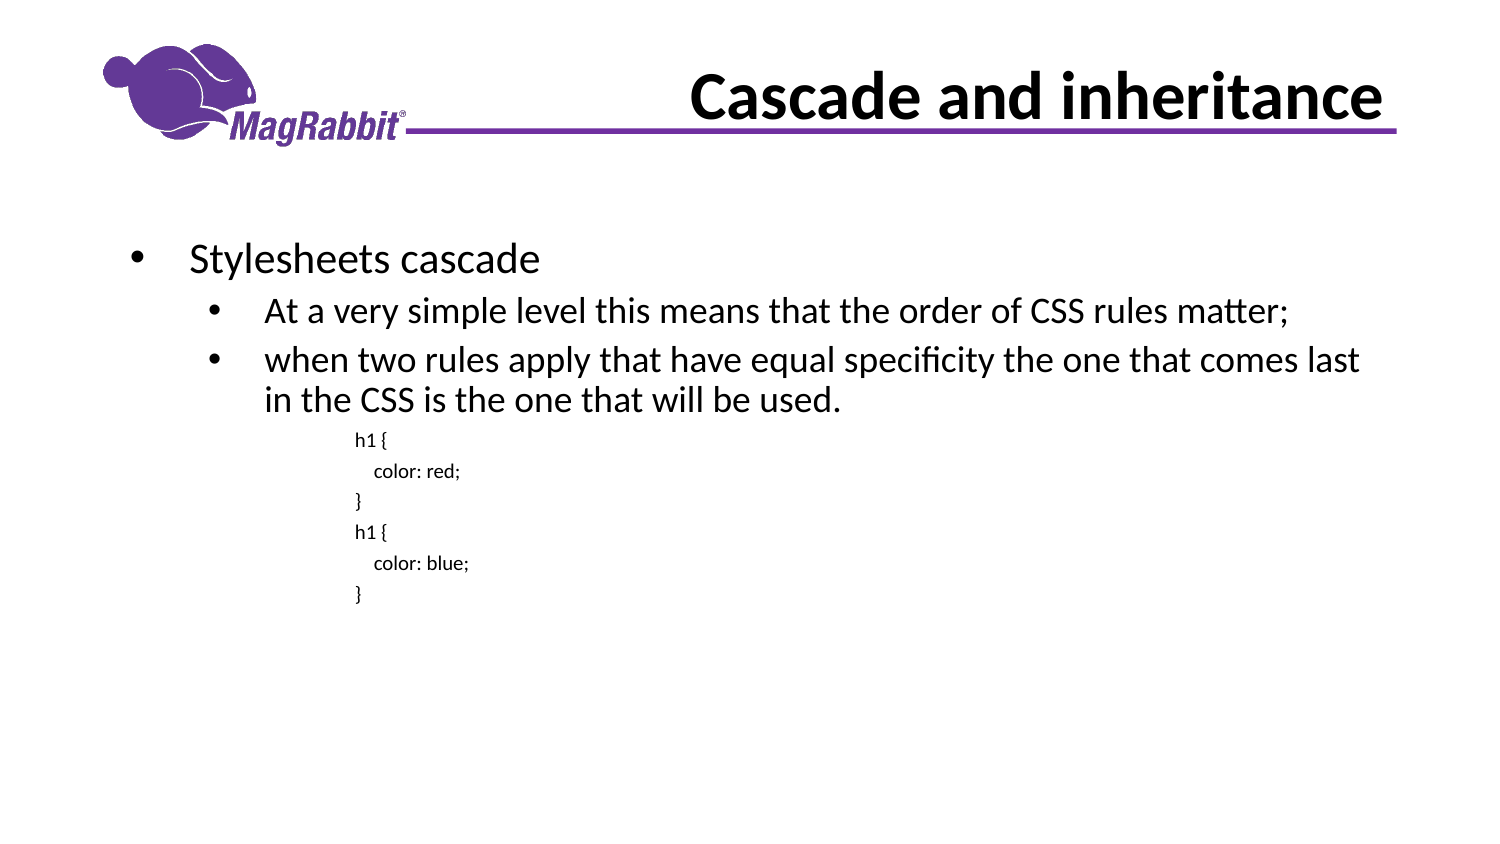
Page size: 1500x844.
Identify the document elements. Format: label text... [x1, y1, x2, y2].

picture [103, 44, 406, 150]
title Cascade and inheritance [563, 44, 1397, 150]
list Stylesheets cascade At a very simple level this means that the order of CSS rules matter; when two rules apply that have equal specificity the one that comes last in the CSS is the one that will be used. h1 { color: red; } h1 { color: blue; } [103, 224, 1397, 760]
